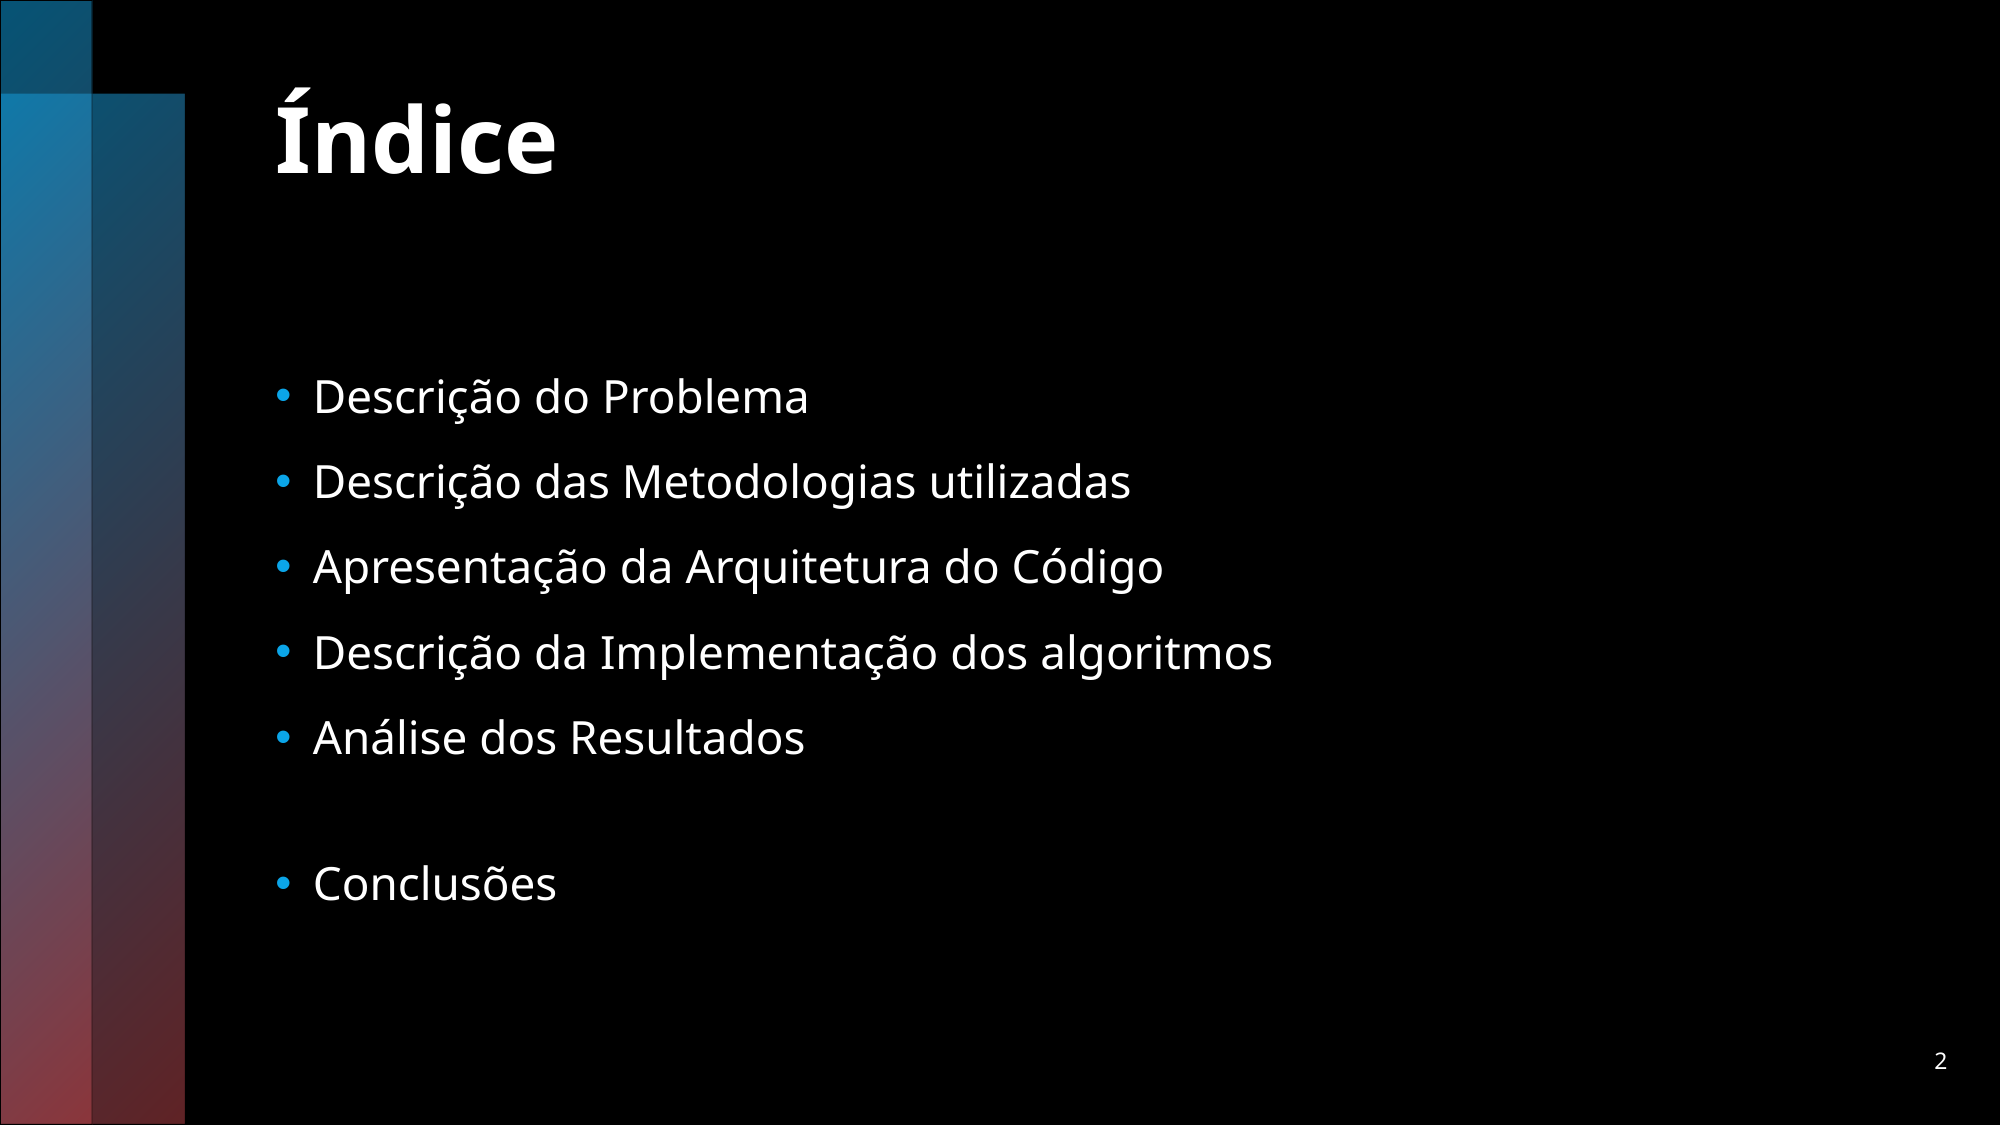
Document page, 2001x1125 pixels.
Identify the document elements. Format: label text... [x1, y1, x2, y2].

list Descrição do Problema Descrição das Metodologias utilizadas Apresentação da Arquitetura do Código Descrição da Implementação dos algoritmos Análise dos Resultados Conclusões [260, 354, 1817, 999]
slide_number 2 [1828, 1032, 1963, 1093]
title Índice [260, 74, 1817, 329]
